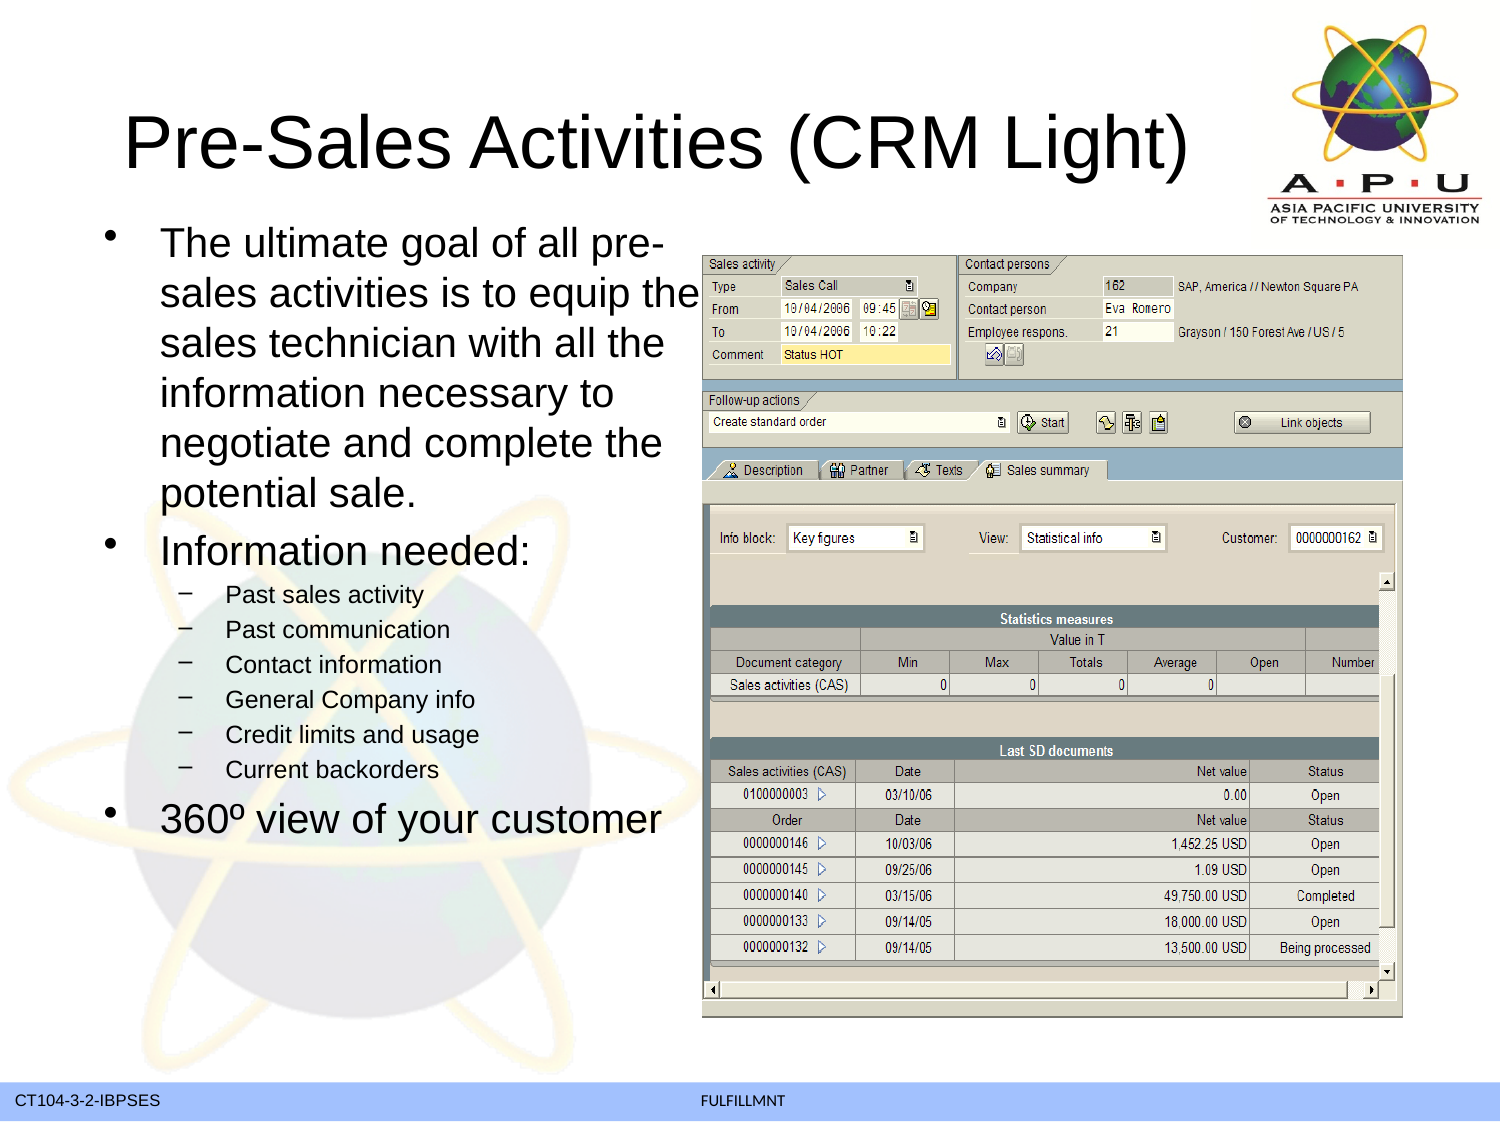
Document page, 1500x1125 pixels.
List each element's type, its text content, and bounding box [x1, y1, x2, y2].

picture [1251, 0, 1500, 249]
title Pre-Sales Activities (CRM Light) [79, 45, 1235, 233]
list The ultimate goal of all pre-sales activities is to equip the sales technician with all the information necessary to negotiate and complete the potential sale. Information needed: Past sales activity Past communication Contact information General Company info Credit limits and usage Current backorders 360º view of your customer [88, 208, 727, 1005]
picture [702, 255, 1404, 1019]
